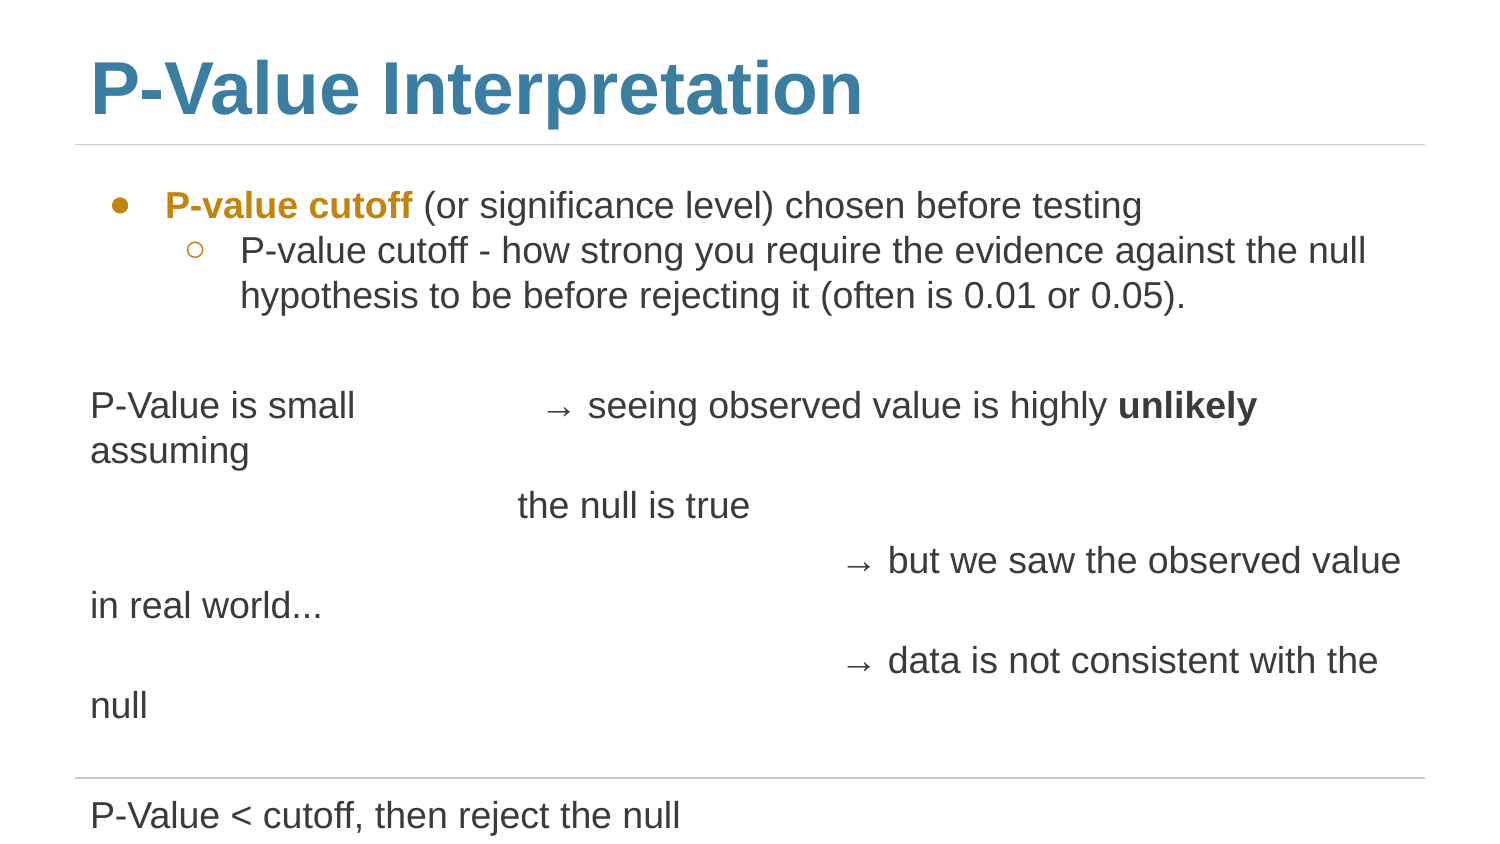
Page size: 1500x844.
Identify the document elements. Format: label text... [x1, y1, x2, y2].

title P-Value Interpretation [75, 33, 1175, 145]
list P-value cutoff (or significance level) chosen before testing P-value cutoff - how strong you require the evidence against the null hypothesis to be before rejecting it (often is 0.01 or 0.05). P-Value is small → seeing observed value is highly unlikely assuming the null is true → but we saw the observed value in real world... → data is not consistent with the null P-Value < cutoff, then reject the null P-Value > cutoff, then fail to reject the null [75, 159, 1425, 754]
